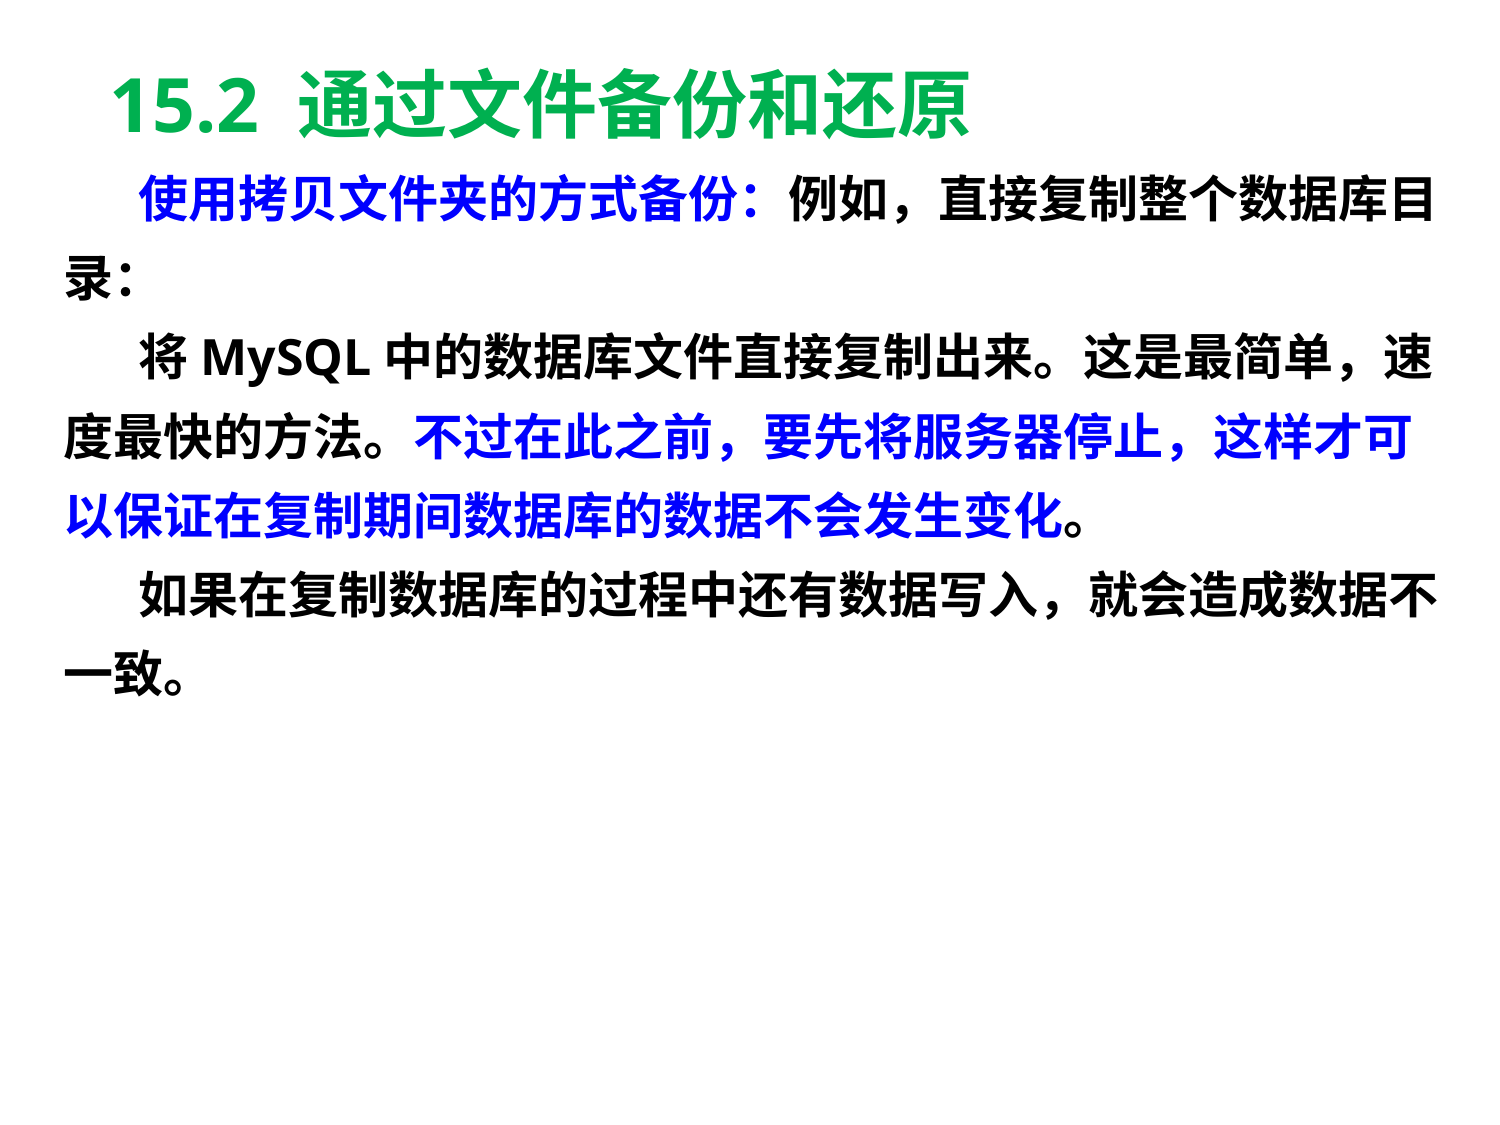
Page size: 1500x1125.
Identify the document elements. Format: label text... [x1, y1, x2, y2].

text_box 15.2 通过文件备份和还原 [19, 4, 1489, 155]
text_box 使用拷贝文件夹的方式备份：例如，直接复制整个数据库目录： 将MySQL中的数据库文件直接复制出来。这是最简单，速度最快的方法。不过在此之前，要先将服务器停止，这样才可以保证在复制期间数据库的数据不会发生变化。 如果在复制数据库的过程中还有数据写入，就会造成数据不一致。 [48, 140, 1460, 790]
